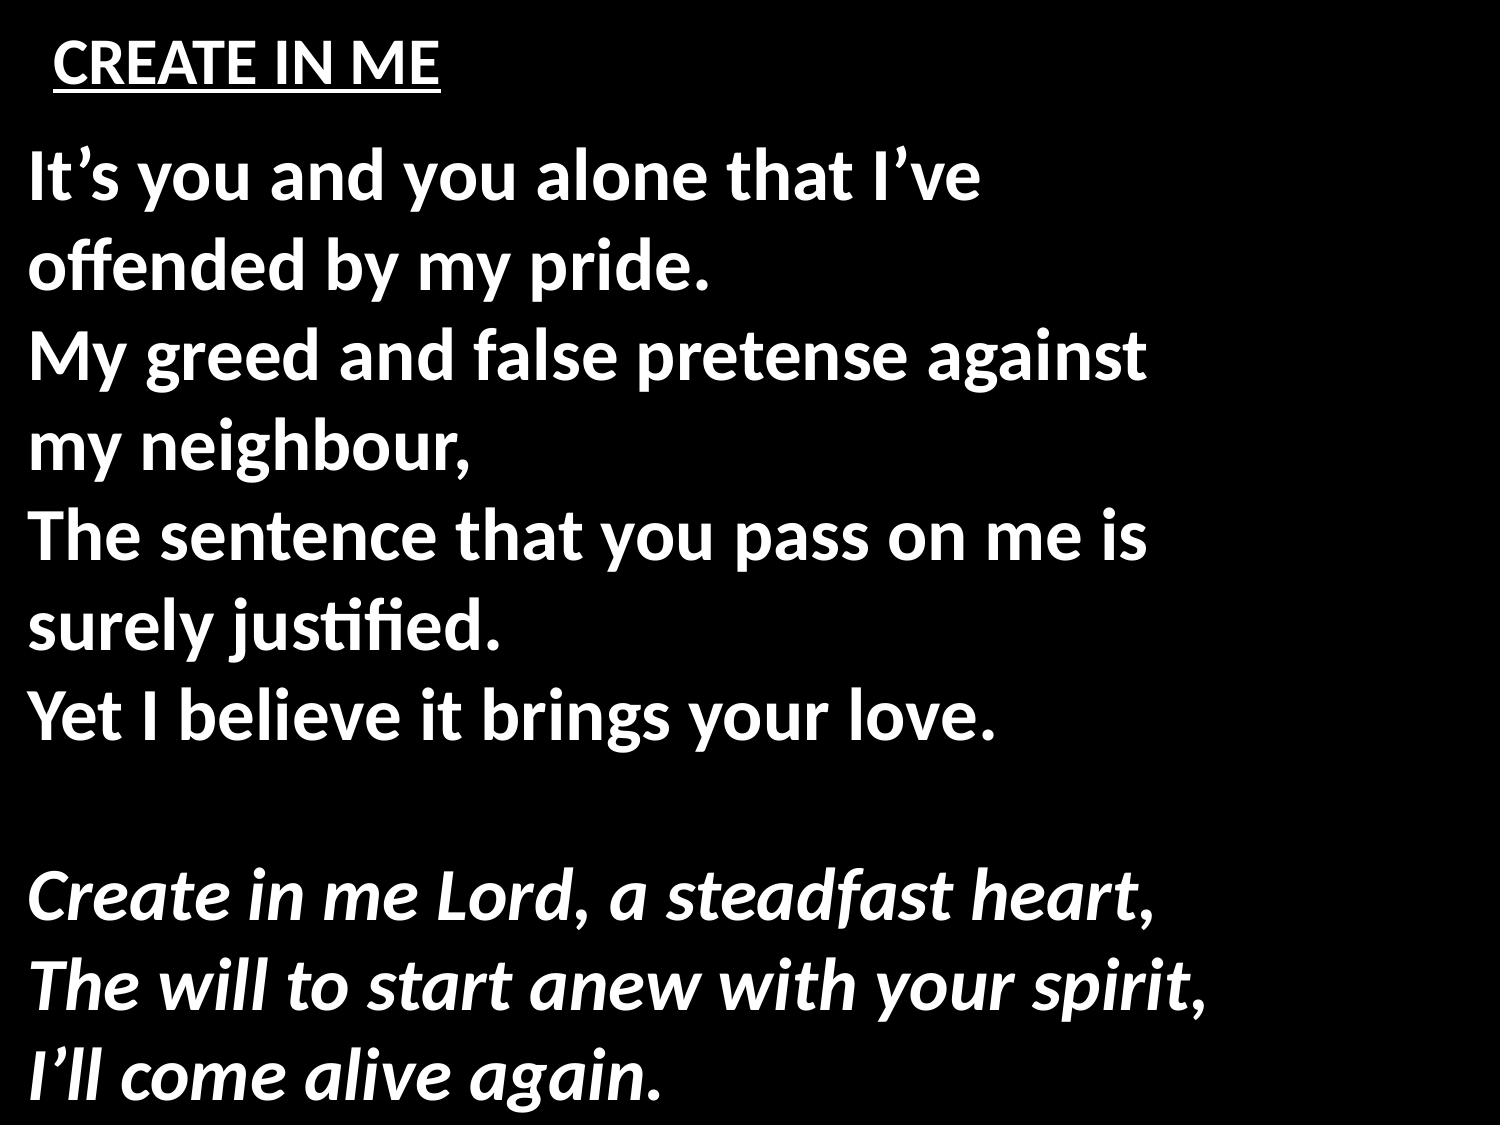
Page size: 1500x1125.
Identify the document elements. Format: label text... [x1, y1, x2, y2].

list It’s you and you alone that I’ve offended by my pride. My greed and false pretense against my neighbour, The sentence that you pass on me is surely justified. Yet I believe it brings your love. Create in me Lord, a steadfast heart, The will to start anew with your spirit, I’ll come alive again. [8, 125, 1489, 1116]
title CREATE IN ME [10, 0, 1490, 117]
